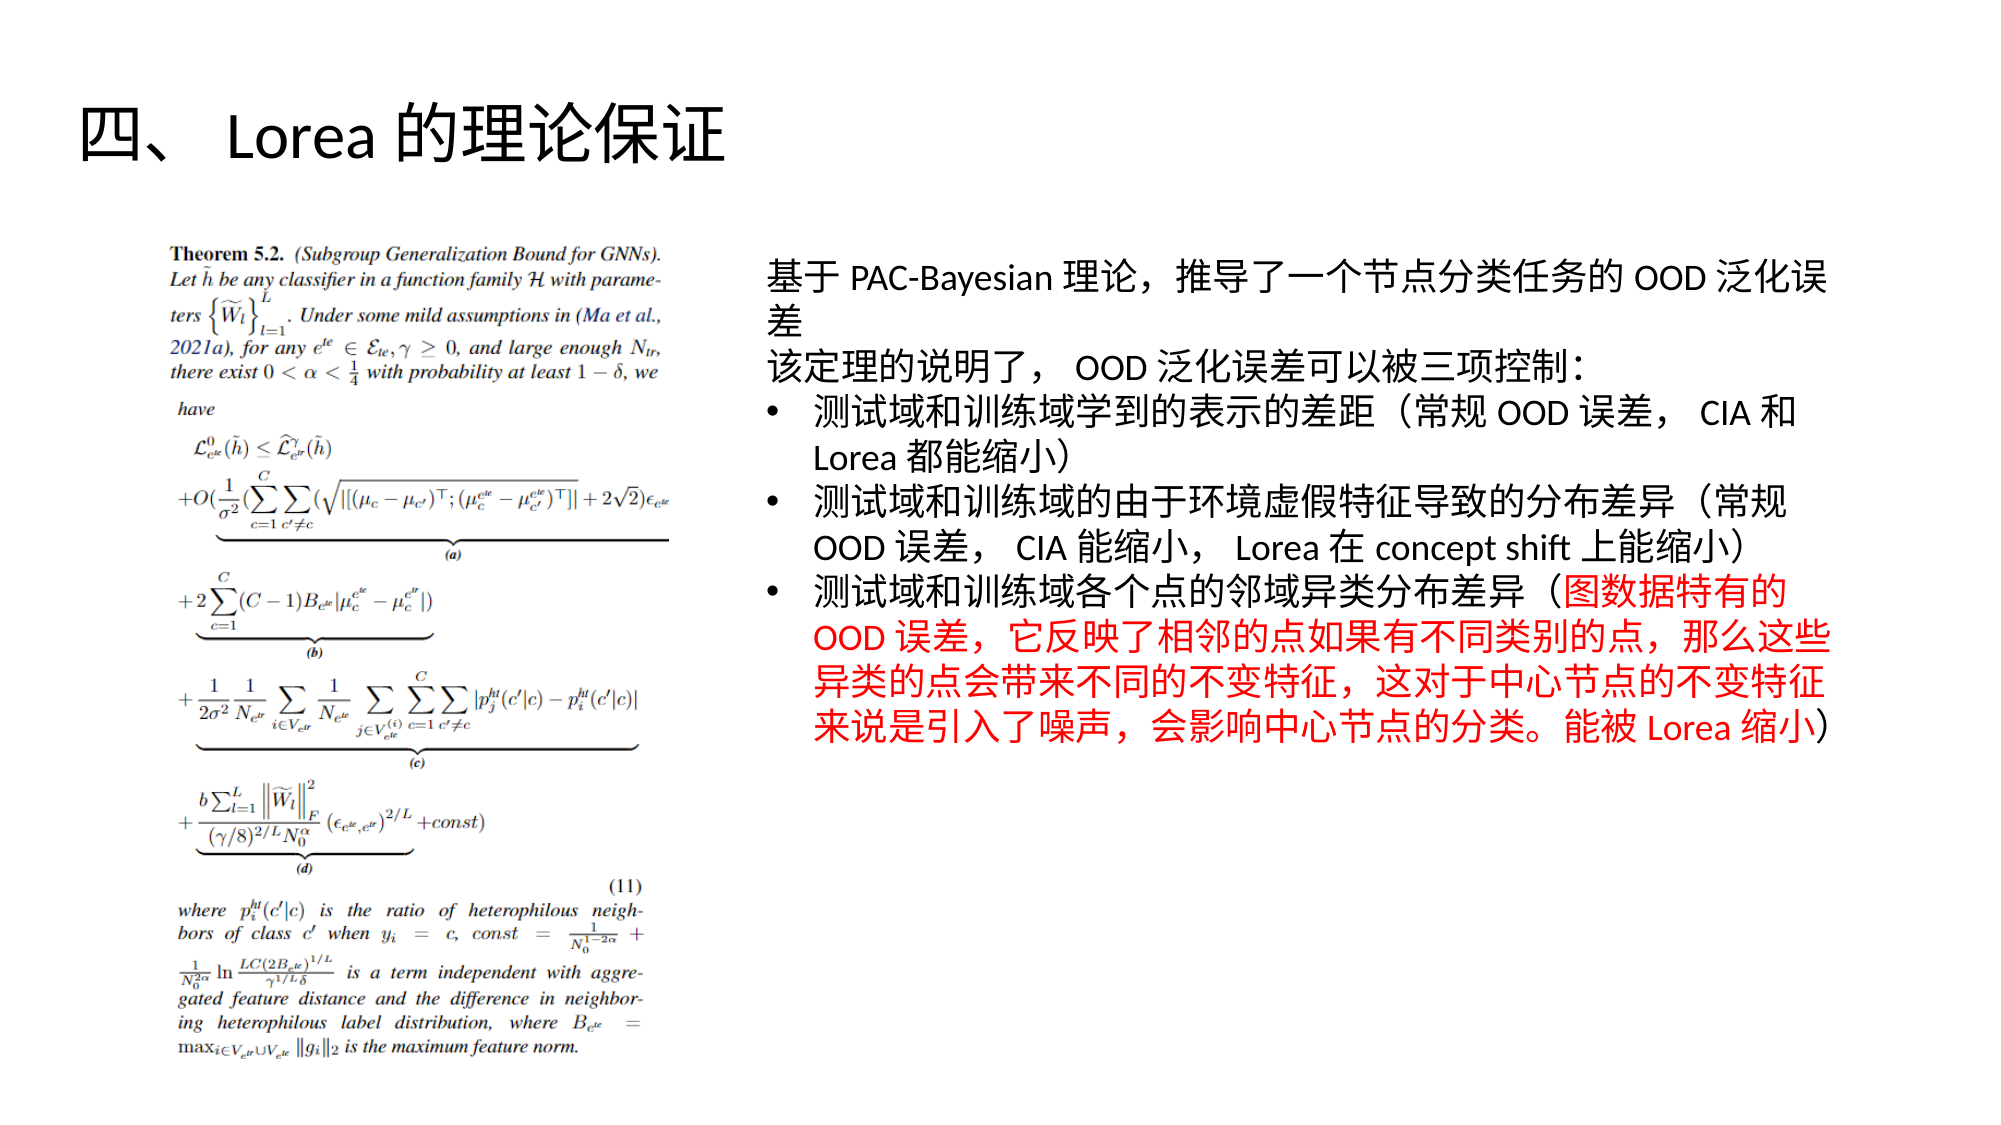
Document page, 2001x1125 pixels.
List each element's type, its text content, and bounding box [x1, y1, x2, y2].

text_box 基于PAC-Bayesian理论，推导了一个节点分类任务的OOD泛化误差 该定理的说明了，OOD泛化误差可以被三项控制： 测试域和训练域学到的表示的差距（常规OOD误差，CIA和Lorea都能缩小） 测试域和训练域的由于环境虚假特征导致的分布差异（常规OOD误差，CIA能缩小，Lorea在concept shift上能缩小） 测试域和训练域各个点的邻域异类分布差异（图数据特有的OOD误差，它反映了相邻的点如果有不同类别的点，那么这些异类的点会带来不同的不变特征，这对于中心节点的不变特征来说是引入了噪声，会影响中心节点的分类。能被Lorea缩小） [751, 245, 1872, 756]
title 四、Lorea的理论保证 [62, 28, 1787, 246]
picture [162, 227, 669, 392]
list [162, 392, 669, 1060]
